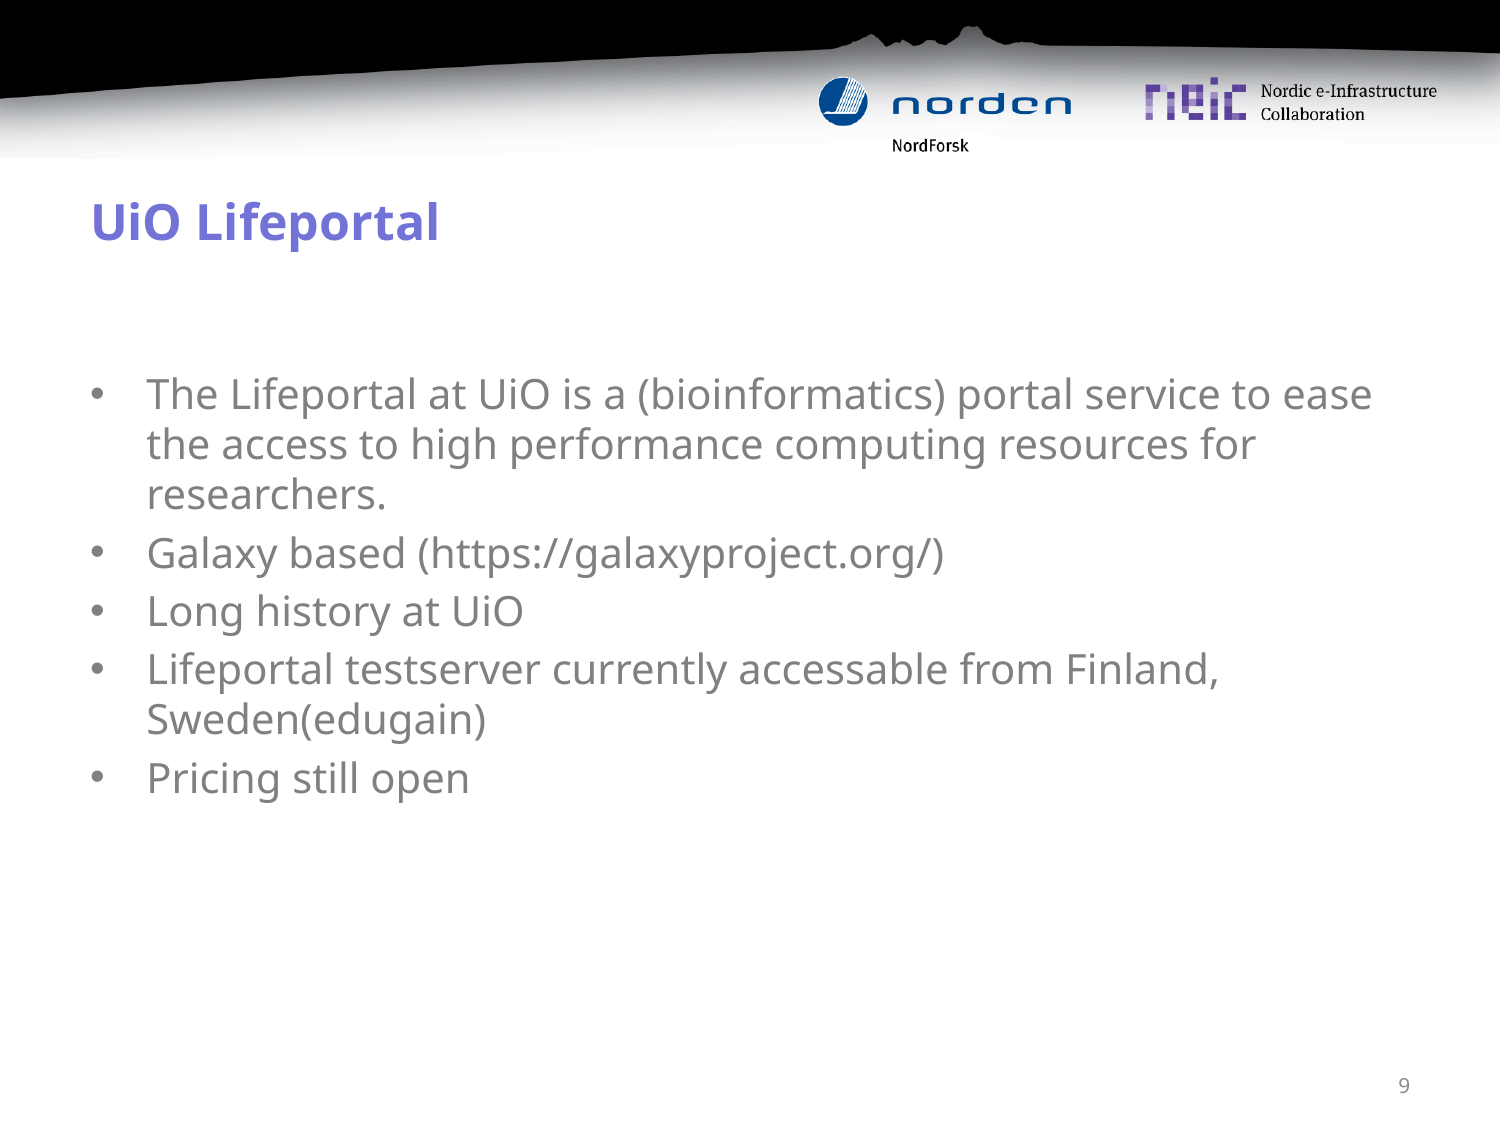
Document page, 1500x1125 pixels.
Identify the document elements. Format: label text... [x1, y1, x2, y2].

title UiO Lifeportal [75, 154, 1425, 286]
picture [0, 0, 1500, 1125]
slide_number 9 [1074, 1071, 1425, 1103]
list The Lifeportal at UiO is a (bioinformatics) portal service to ease the access to high performance computing resources for researchers. Galaxy based (https://galaxyproject.org/) Long history at UiO Lifeportal testserver currently accessable from Finland, Sweden(edugain) Pricing still open [75, 302, 1425, 1045]
